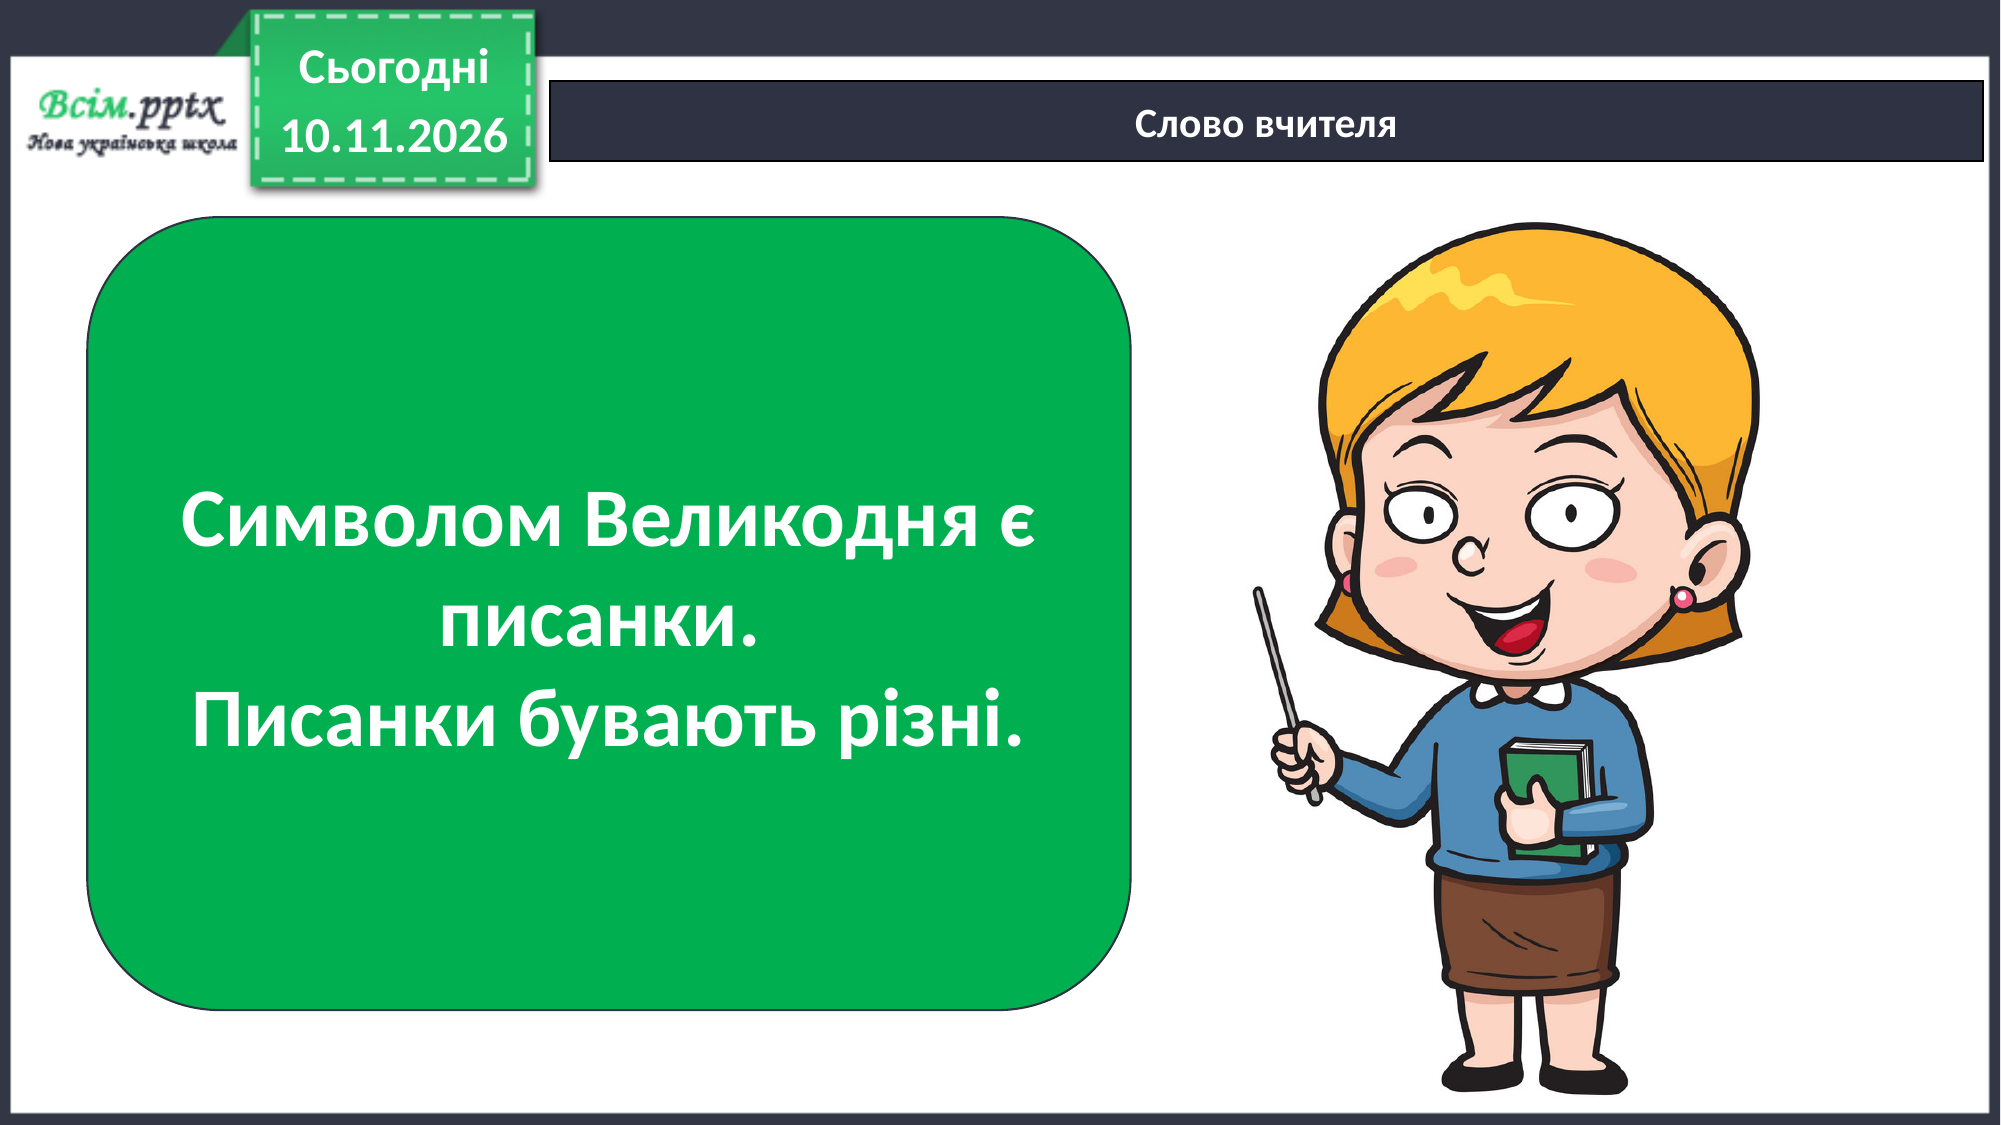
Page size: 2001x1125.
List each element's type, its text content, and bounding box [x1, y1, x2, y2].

text_box 30.03.2022 [263, 101, 524, 164]
text_box Символом Великодня є писанки. Писанки бувають різні. [86, 216, 1132, 1012]
text_box Слово вчителя [549, 80, 1984, 162]
text_box Сьогодні [284, 26, 535, 101]
picture [0, 0, 2001, 1125]
